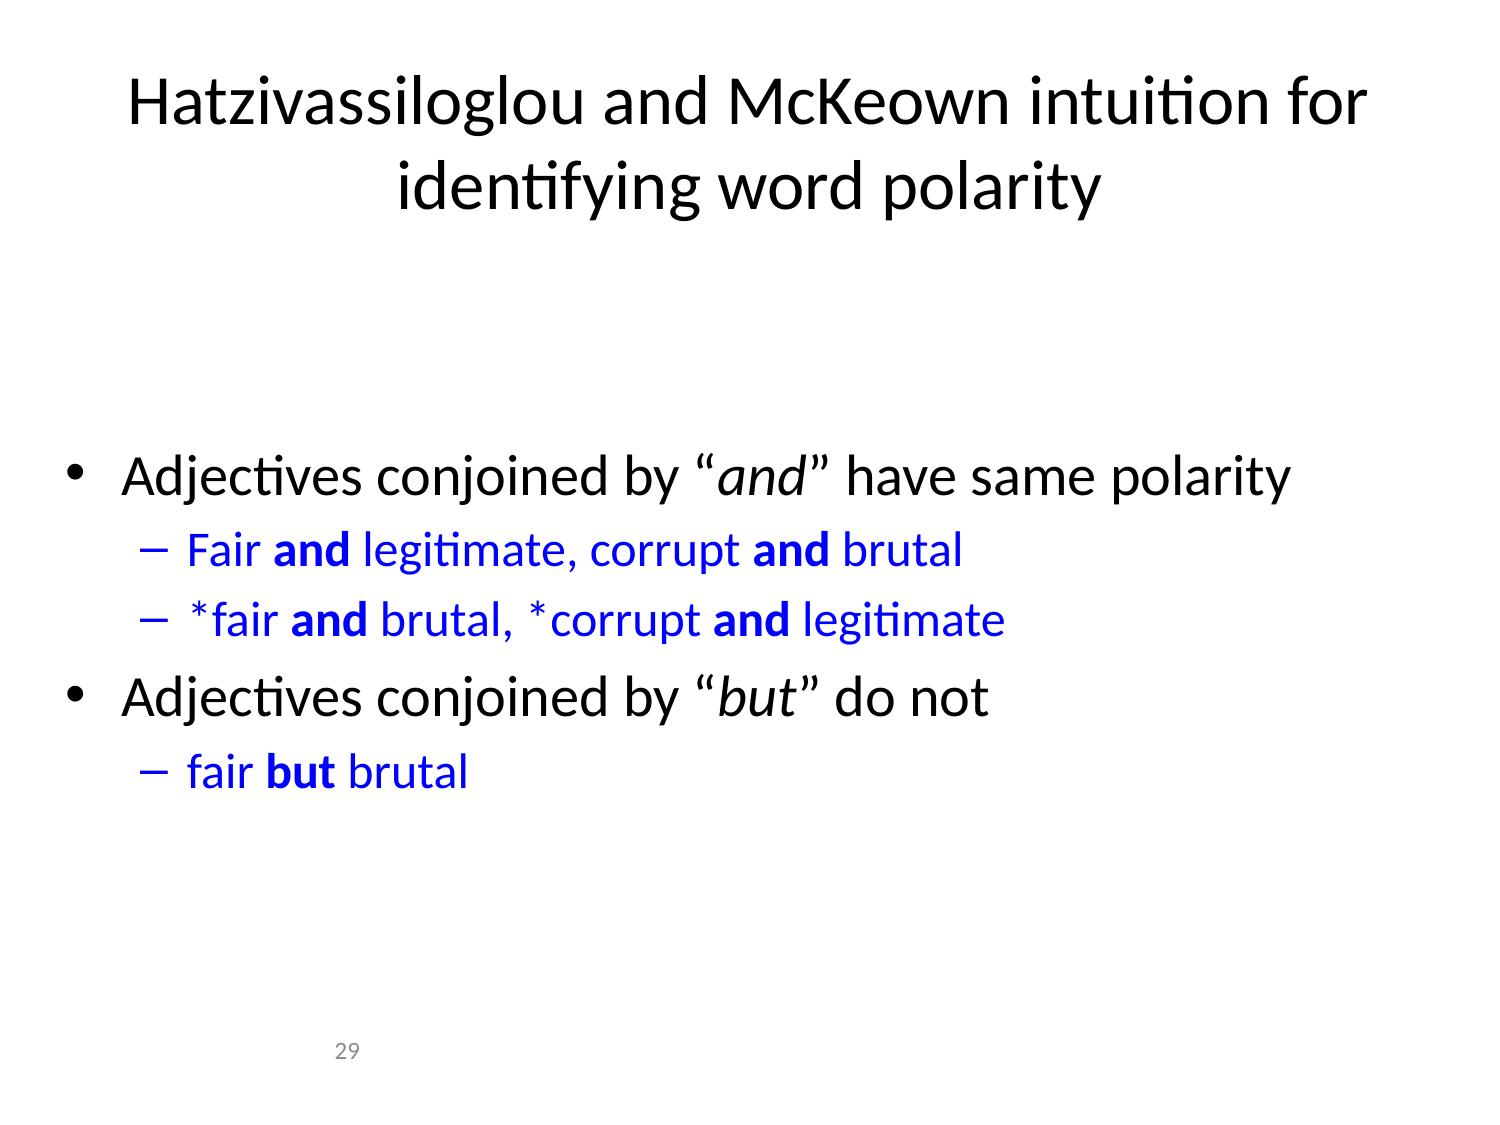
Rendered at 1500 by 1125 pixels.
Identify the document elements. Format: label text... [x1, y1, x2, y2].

slide_number 29 [50, 1012, 375, 1088]
list Adjectives conjoined by “and” have same polarity Fair and legitimate, corrupt and brutal *fair and brutal, *corrupt and legitimate Adjectives conjoined by “but” do not fair but brutal [50, 429, 1450, 980]
title Hatzivassiloglou and McKeown intuition for identifying word polarity [75, 45, 1425, 233]
